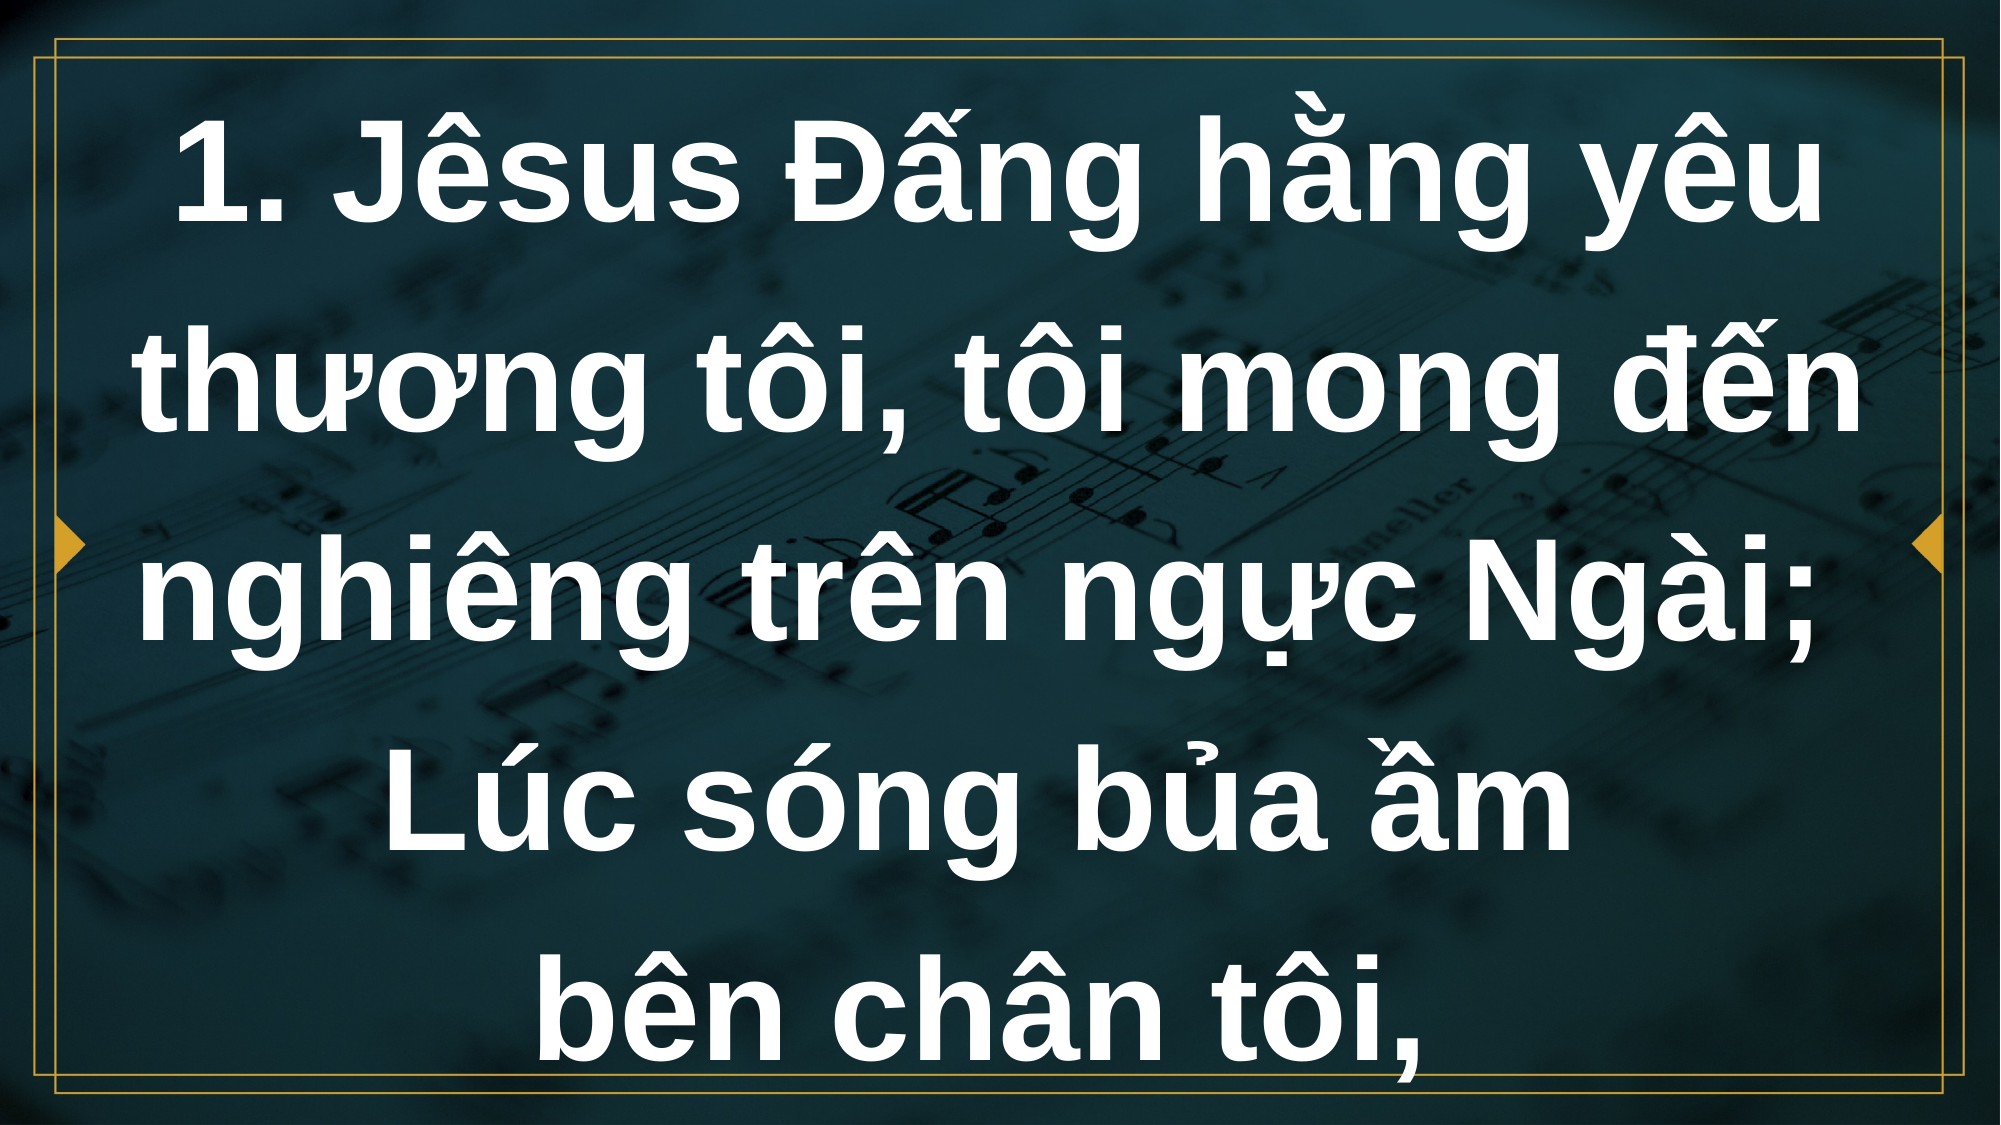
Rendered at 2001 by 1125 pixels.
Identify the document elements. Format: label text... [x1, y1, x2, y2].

title 1. Jêsus Đấng hằng yêu thương tôi, tôi mong đến nghiêng trên ngực Ngài; Lúc sóng bủa ầm bên chân tôi, [55, 53, 1945, 1077]
picture [0, 0, 2000, 1125]
